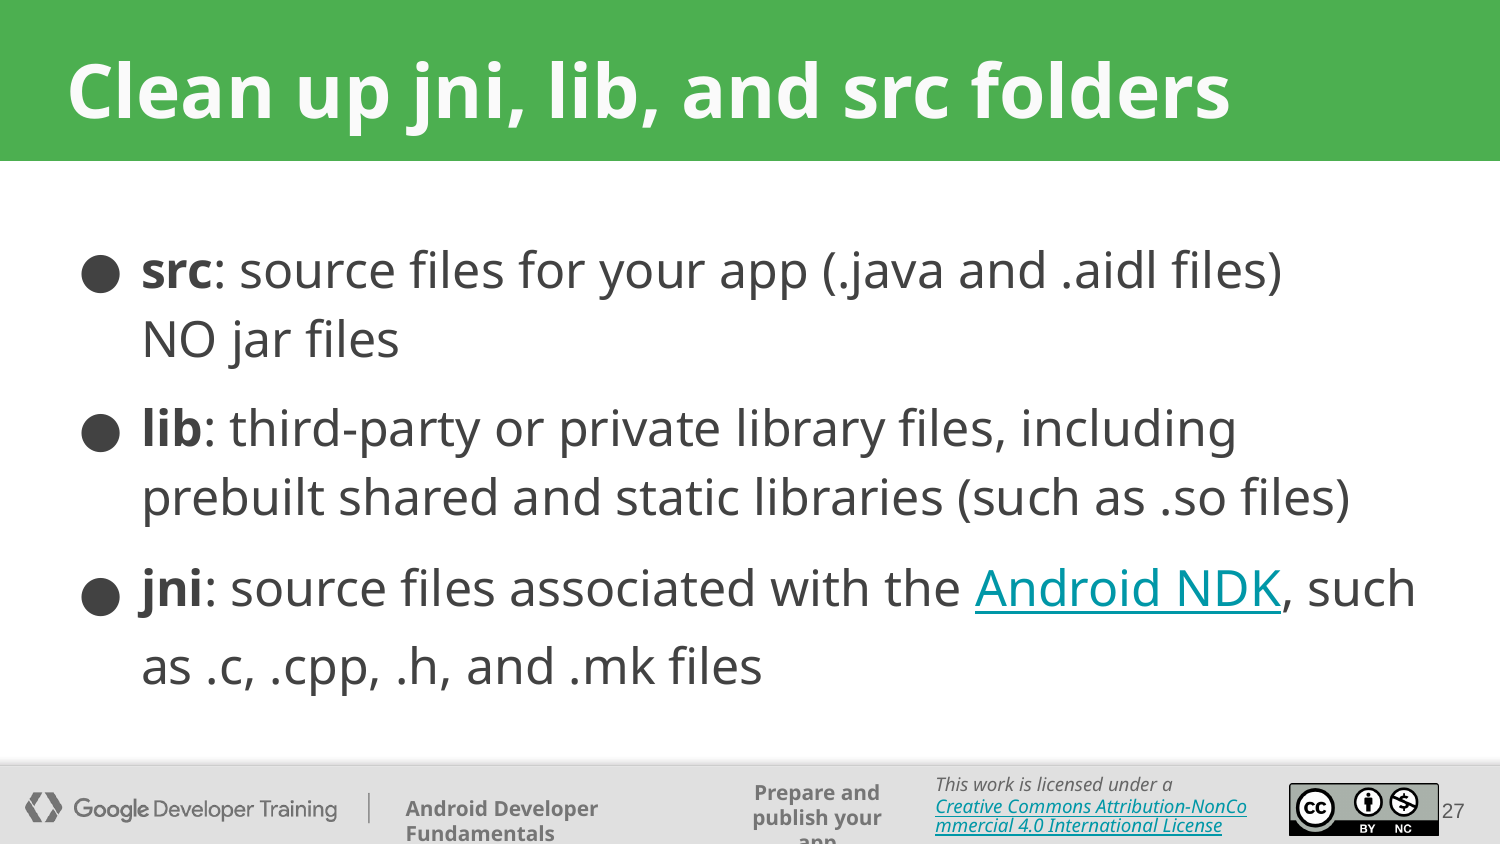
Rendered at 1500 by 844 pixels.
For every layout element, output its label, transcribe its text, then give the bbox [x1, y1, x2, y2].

list src: source files for your app (.java and .aidl files) NO jar files lib: third-party or private library files, including prebuilt shared and static libraries (such as .so files) jni: source files associated with the Android NDK, such as .c, .cpp, .h, and .mk files [51, 214, 1449, 714]
slide_number 27 [1389, 777, 1480, 842]
picture [0, 161, 1500, 844]
title Clean up jni, lib, and src folders [51, 28, 1449, 122]
